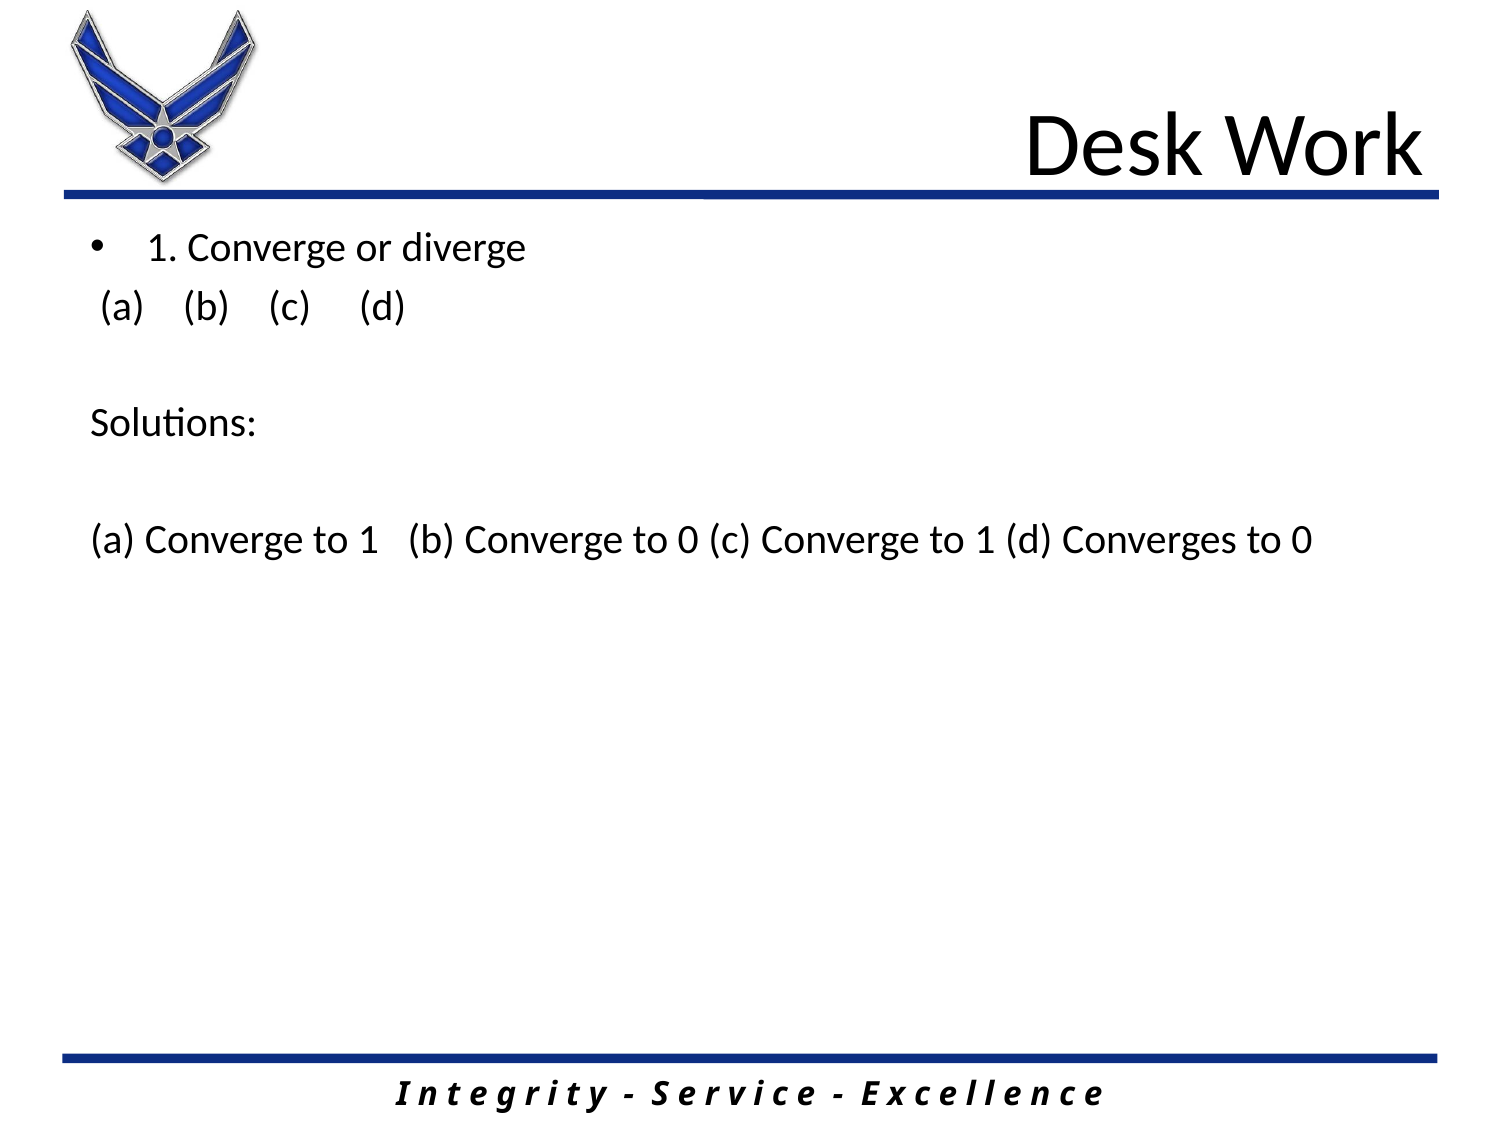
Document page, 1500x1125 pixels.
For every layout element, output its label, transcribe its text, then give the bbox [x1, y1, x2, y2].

title Desk Work [270, 45, 1440, 233]
picture [65, 5, 261, 188]
